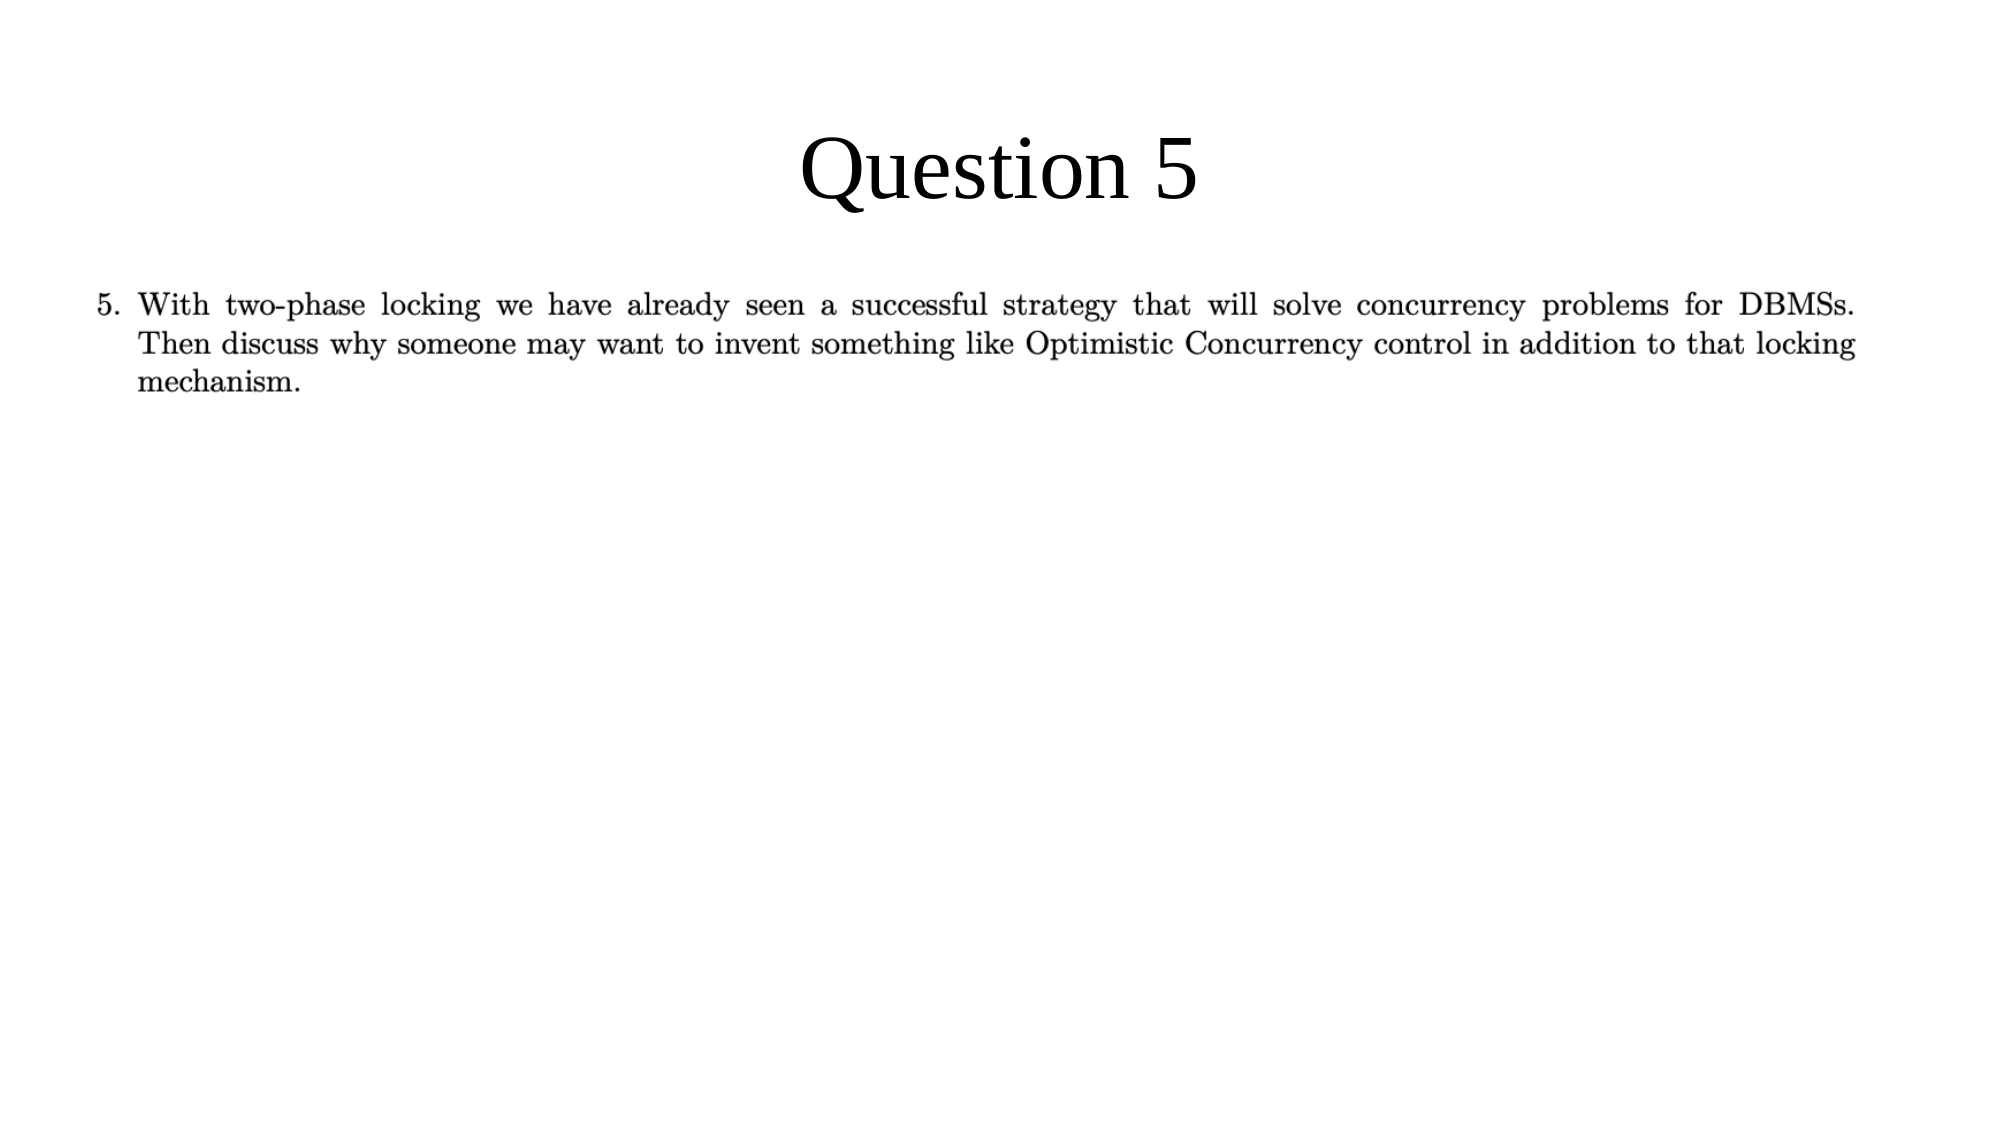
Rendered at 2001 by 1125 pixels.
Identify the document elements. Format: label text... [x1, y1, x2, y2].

picture [91, 276, 1882, 412]
title Question 5 [137, 59, 1863, 276]
